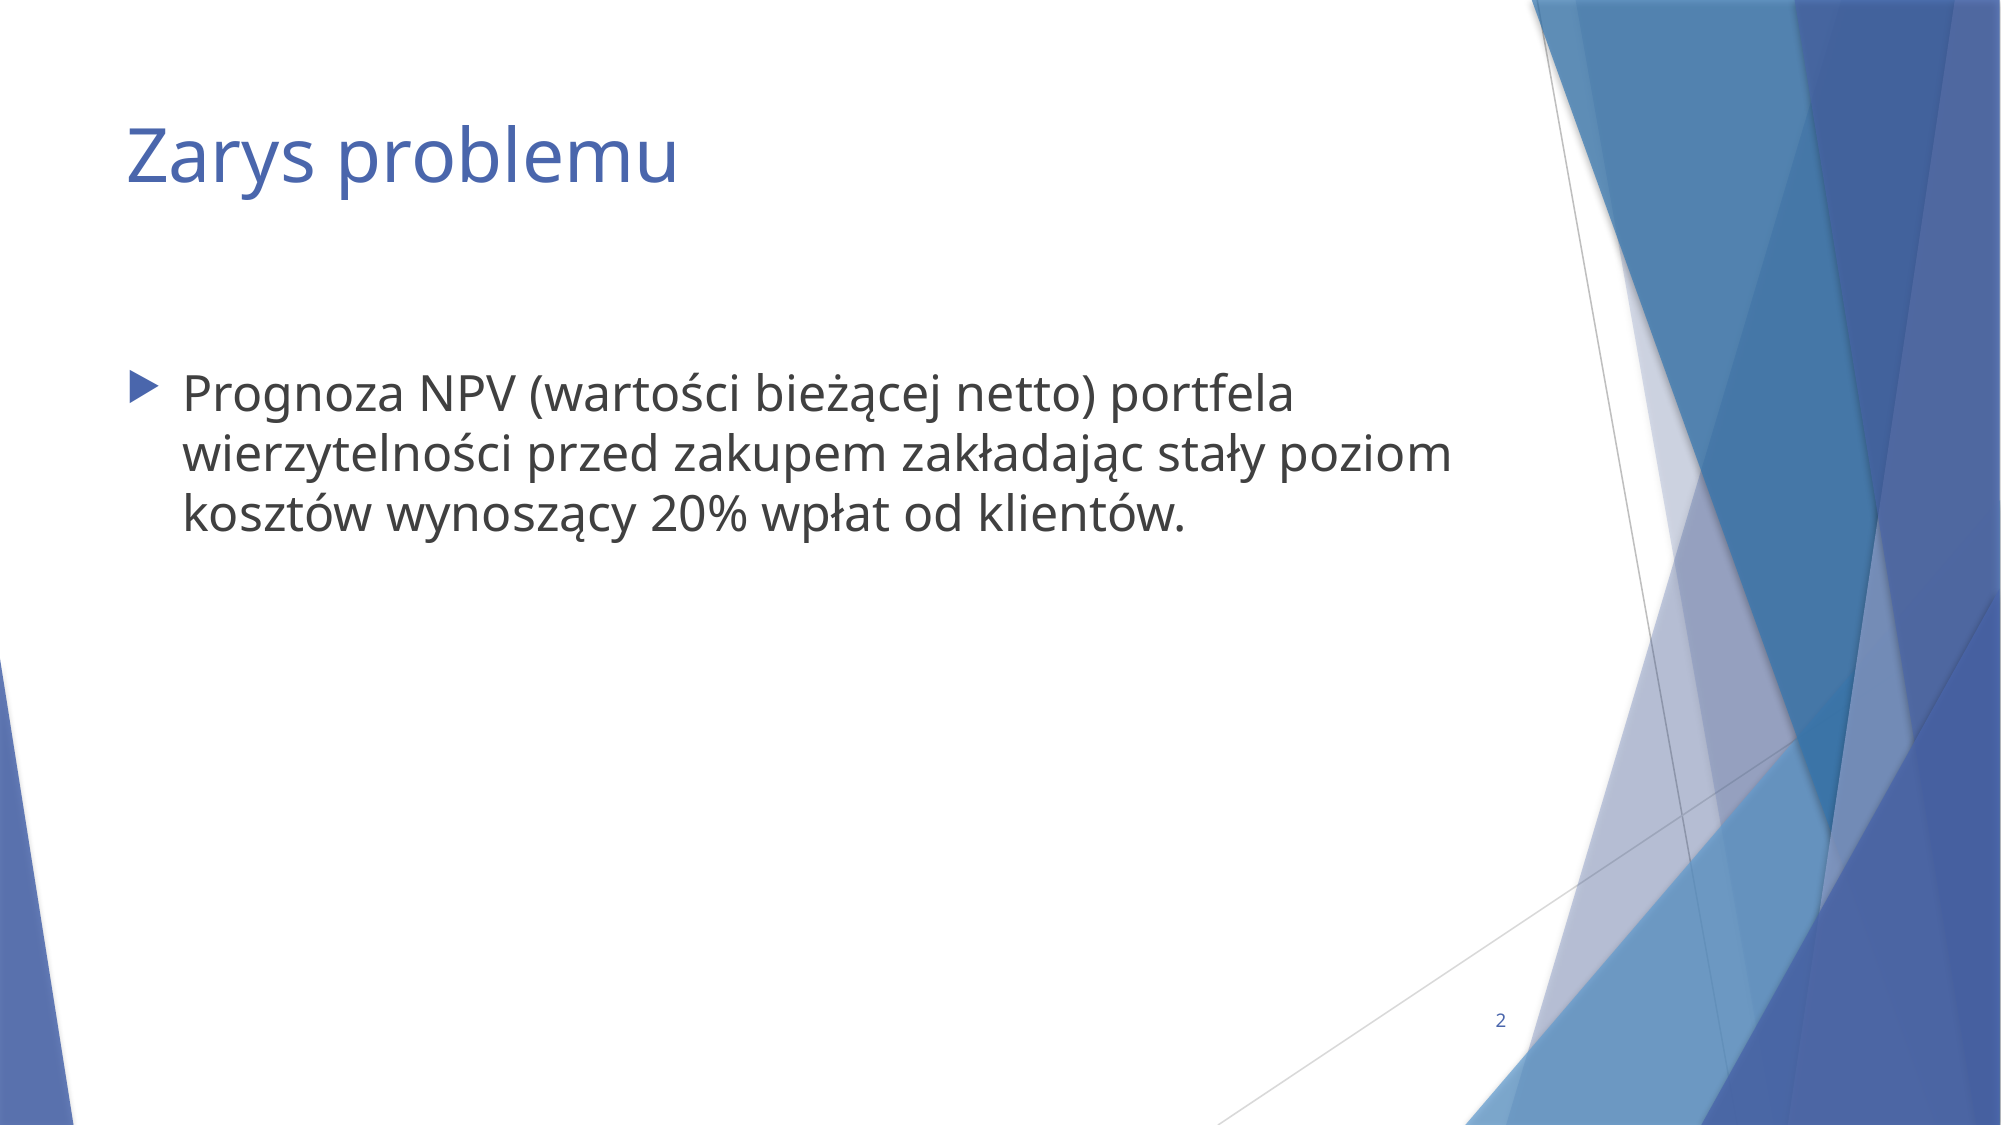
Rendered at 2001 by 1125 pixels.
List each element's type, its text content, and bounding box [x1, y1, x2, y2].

list Prognoza NPV (wartości bieżącej netto) portfela wierzytelności przed zakupem zakładając stały poziom kosztów wynoszący 20% wpłat od klientów. [111, 354, 1522, 992]
title Zarys problemu [111, 99, 1522, 317]
slide_number 2 [1409, 991, 1522, 1051]
